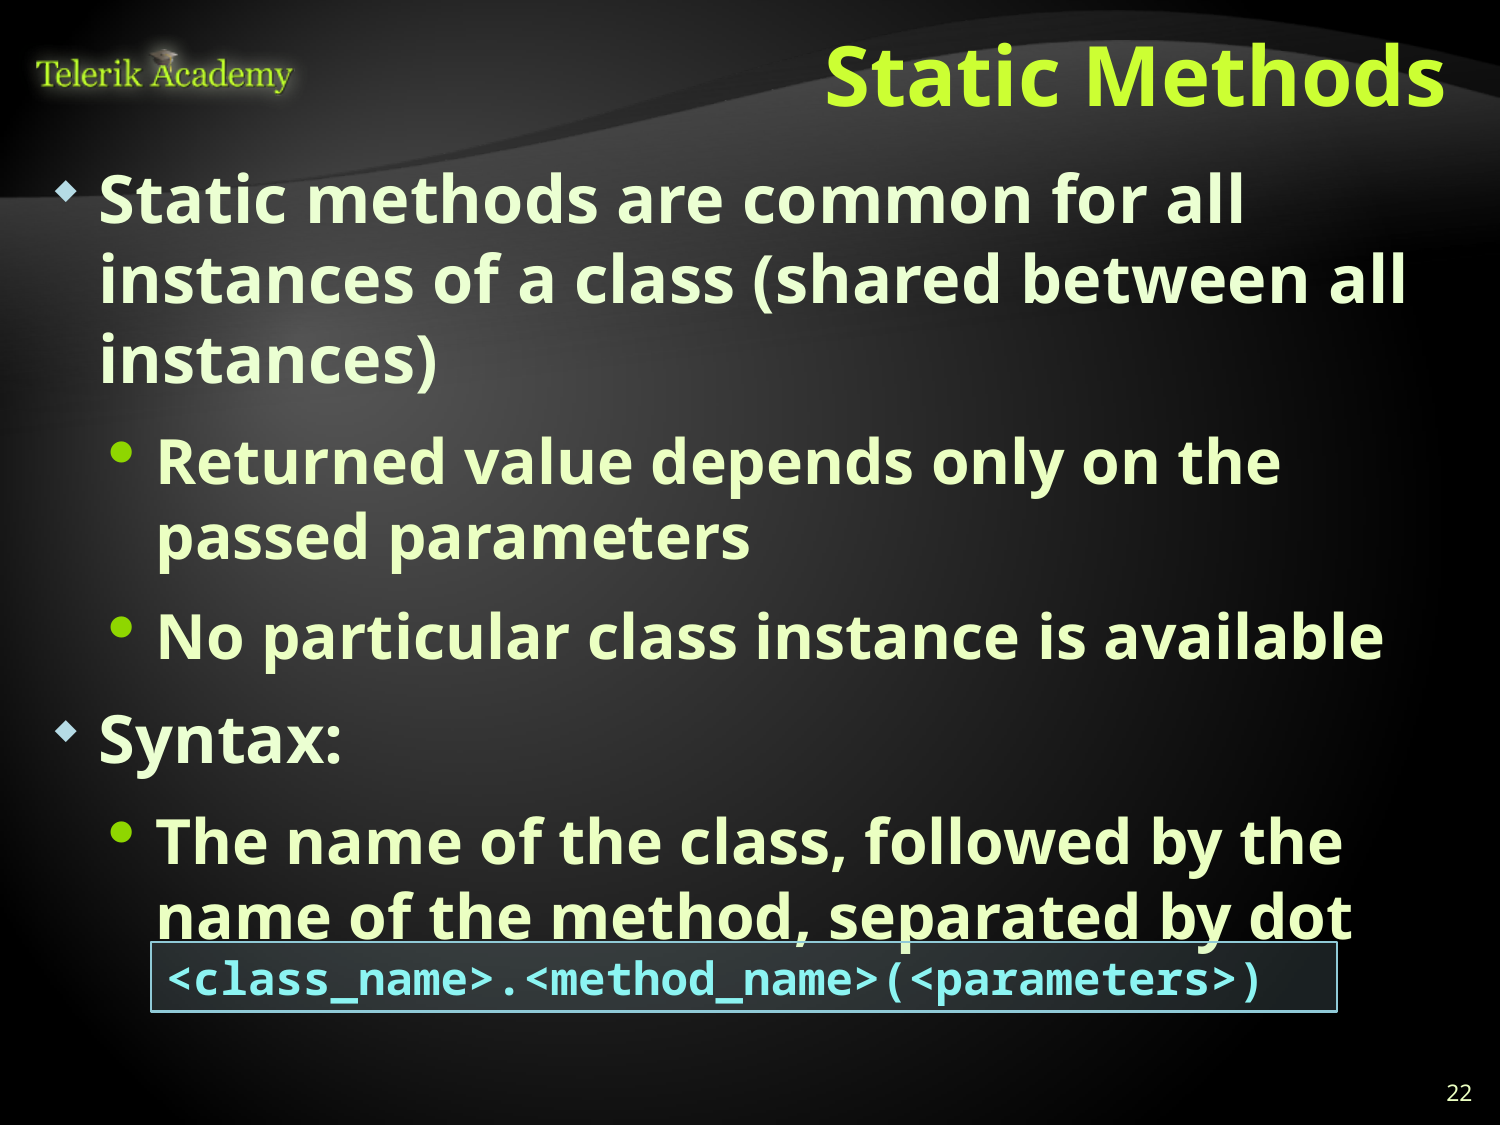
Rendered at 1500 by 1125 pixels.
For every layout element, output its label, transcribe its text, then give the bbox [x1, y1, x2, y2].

title Static Methods [300, 12, 1463, 149]
slide_number 22 [1412, 1074, 1488, 1113]
picture [0, 0, 1500, 1125]
text_box <class_name>.<method_name>(<parameters>) [150, 941, 1338, 1012]
list Static methods are common for all instances of a class (shared between all instances) Returned value depends only on the passed parameters No particular class instance is available Syntax: The name of the class, followed by the name of the method, separated by dot [37, 149, 1463, 1100]
